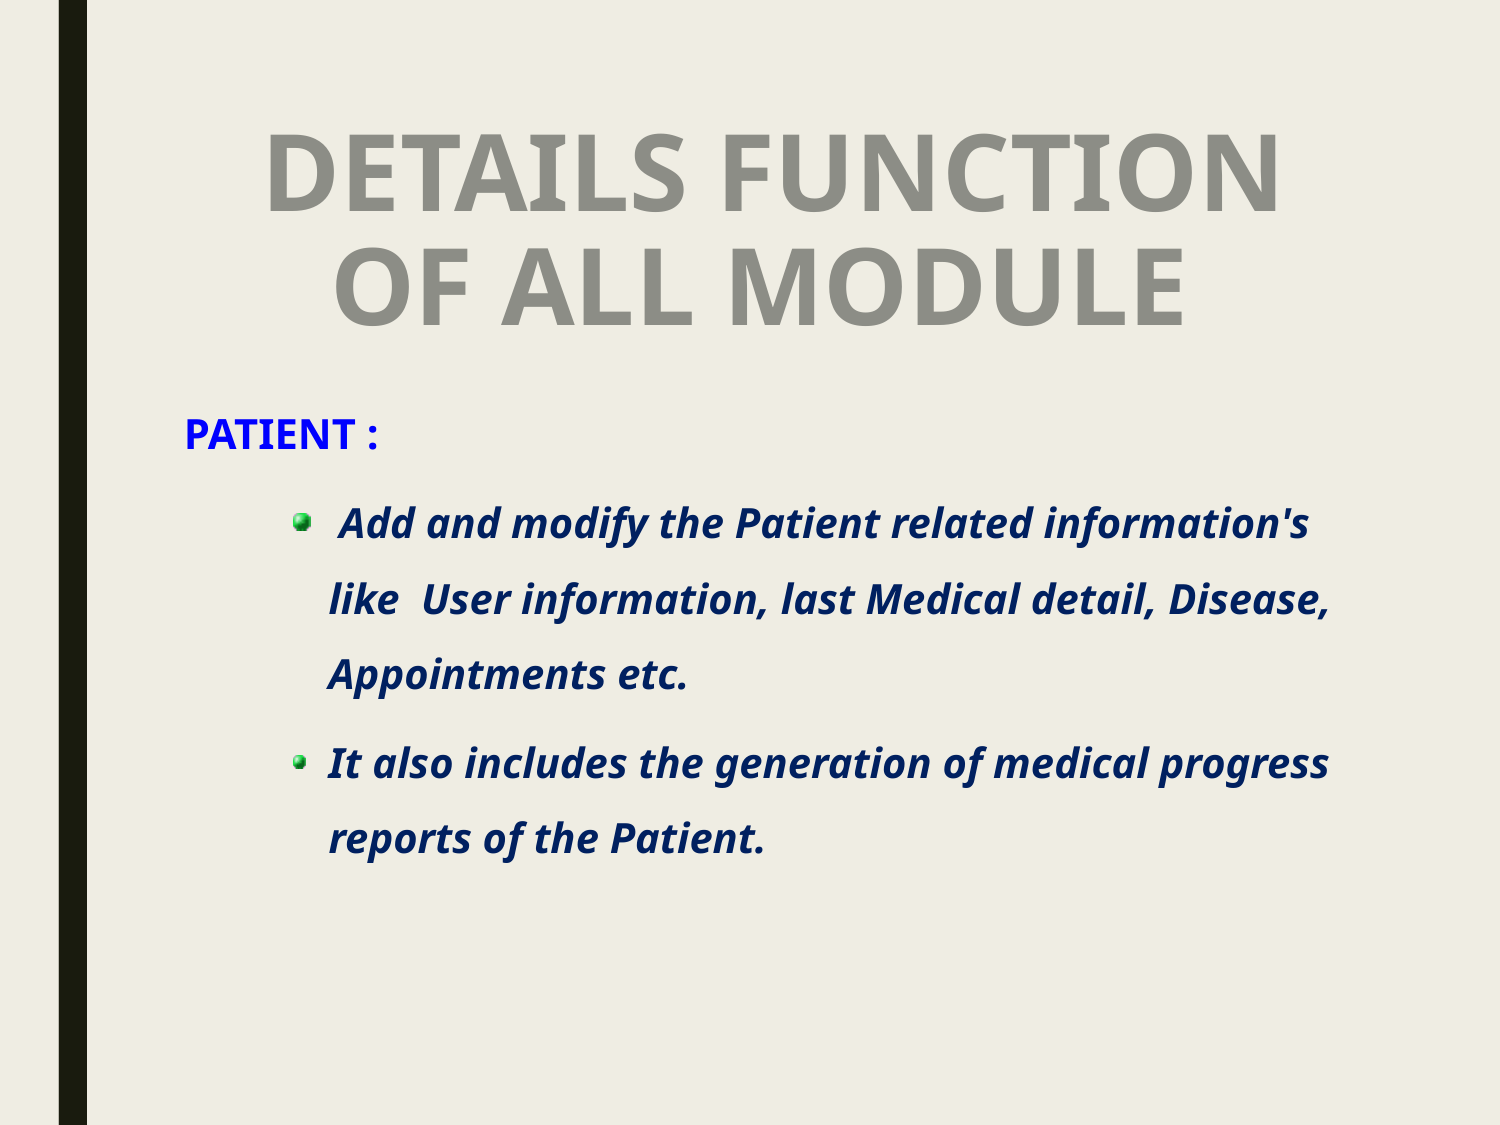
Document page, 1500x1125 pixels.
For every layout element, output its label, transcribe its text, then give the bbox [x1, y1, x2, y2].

list PATIENT : Add and modify the Patient related information's like User information, last Medical detail, Disease, Appointments etc. It also includes the generation of medical progress reports of the Patient. [168, 375, 1351, 963]
picture [293, 755, 306, 769]
title DETAILS FUNCTION OF ALL MODULE [168, 112, 1351, 357]
picture [293, 513, 311, 531]
